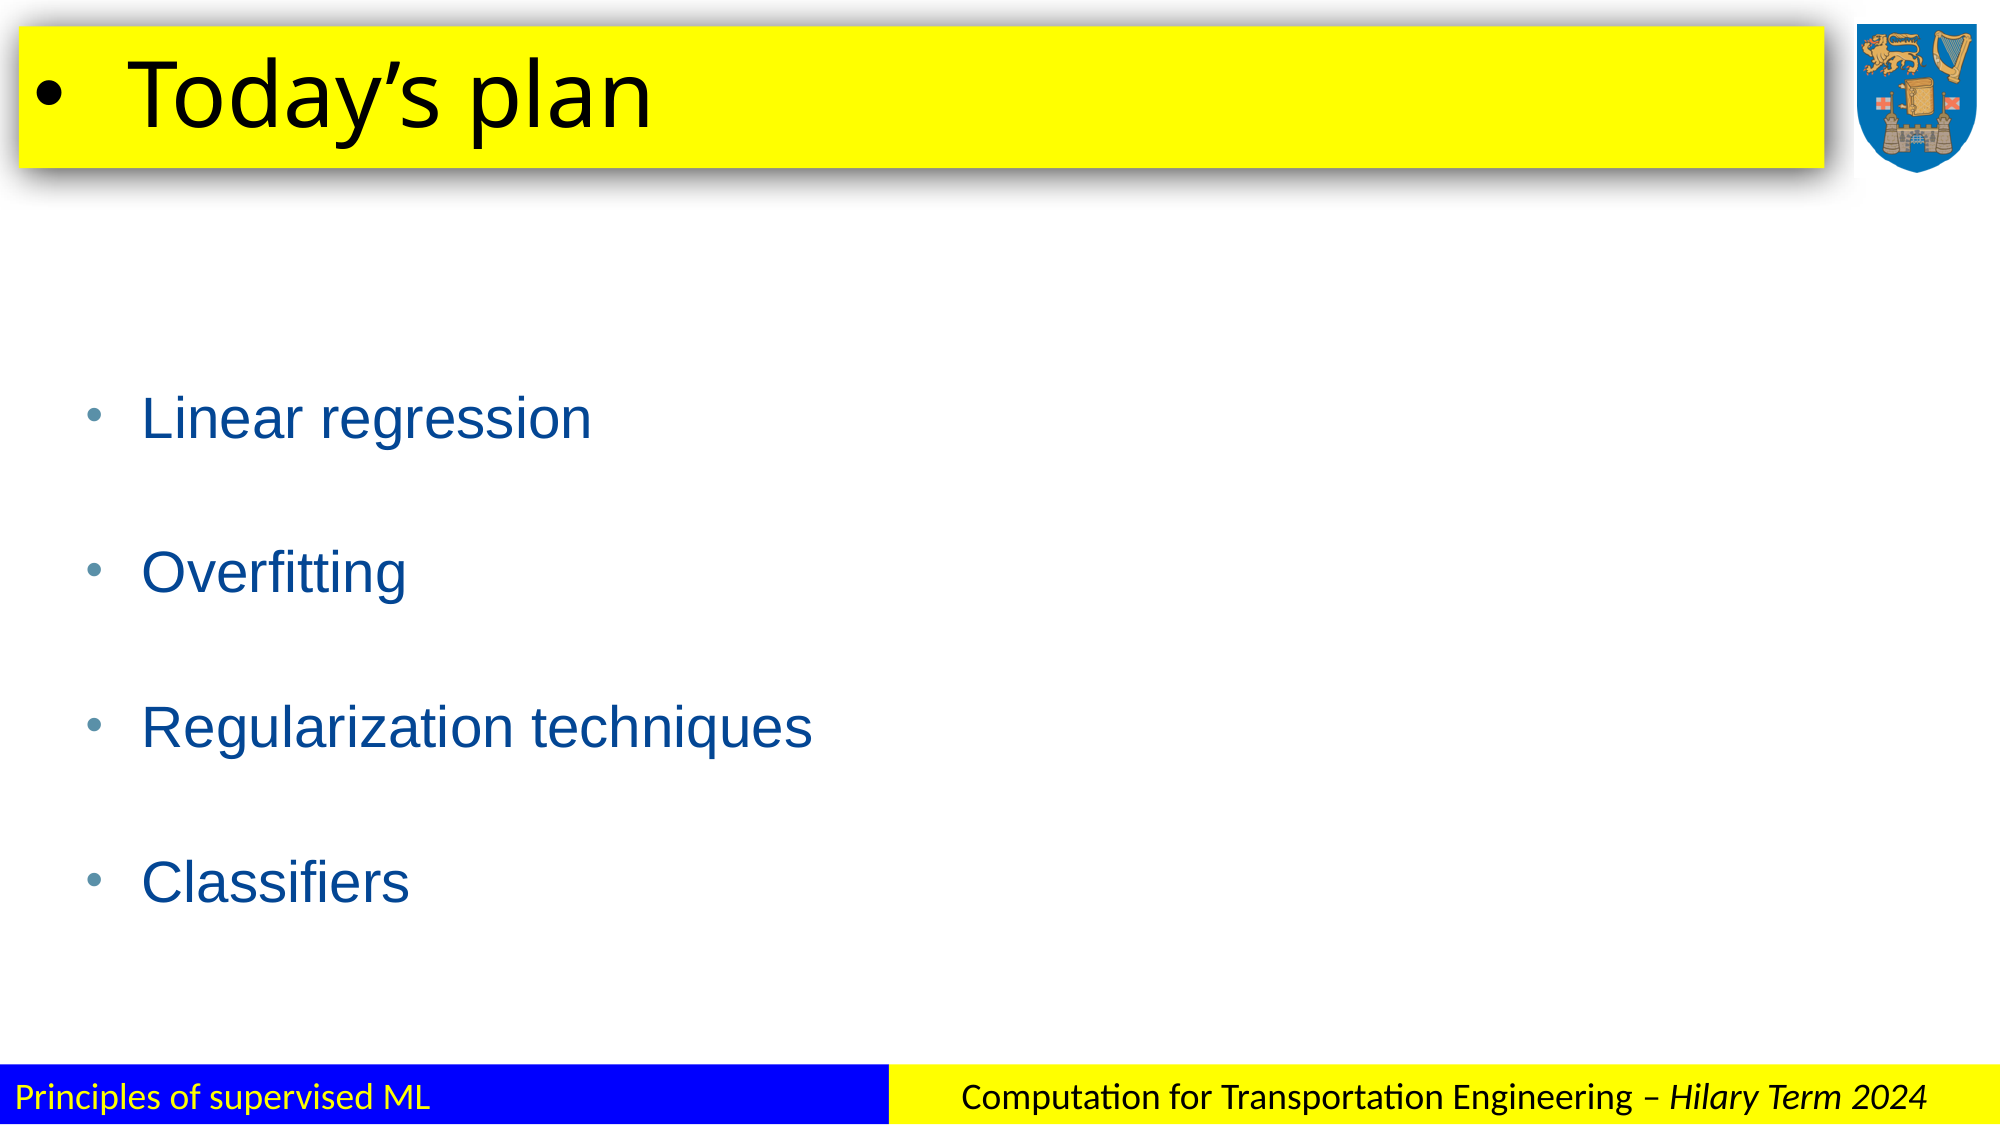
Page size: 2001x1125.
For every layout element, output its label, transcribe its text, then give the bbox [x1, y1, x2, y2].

text_box Linear regression Overfitting Regularization techniques Classifiers [85, 344, 1872, 1035]
title Today’s plan [18, 26, 1825, 169]
picture [1854, 17, 1982, 178]
text_box Computation for Transportation Engineering – Hilary Term 2024 [888, 1064, 2000, 1125]
text_box Principles of supervised ML [0, 1064, 888, 1125]
